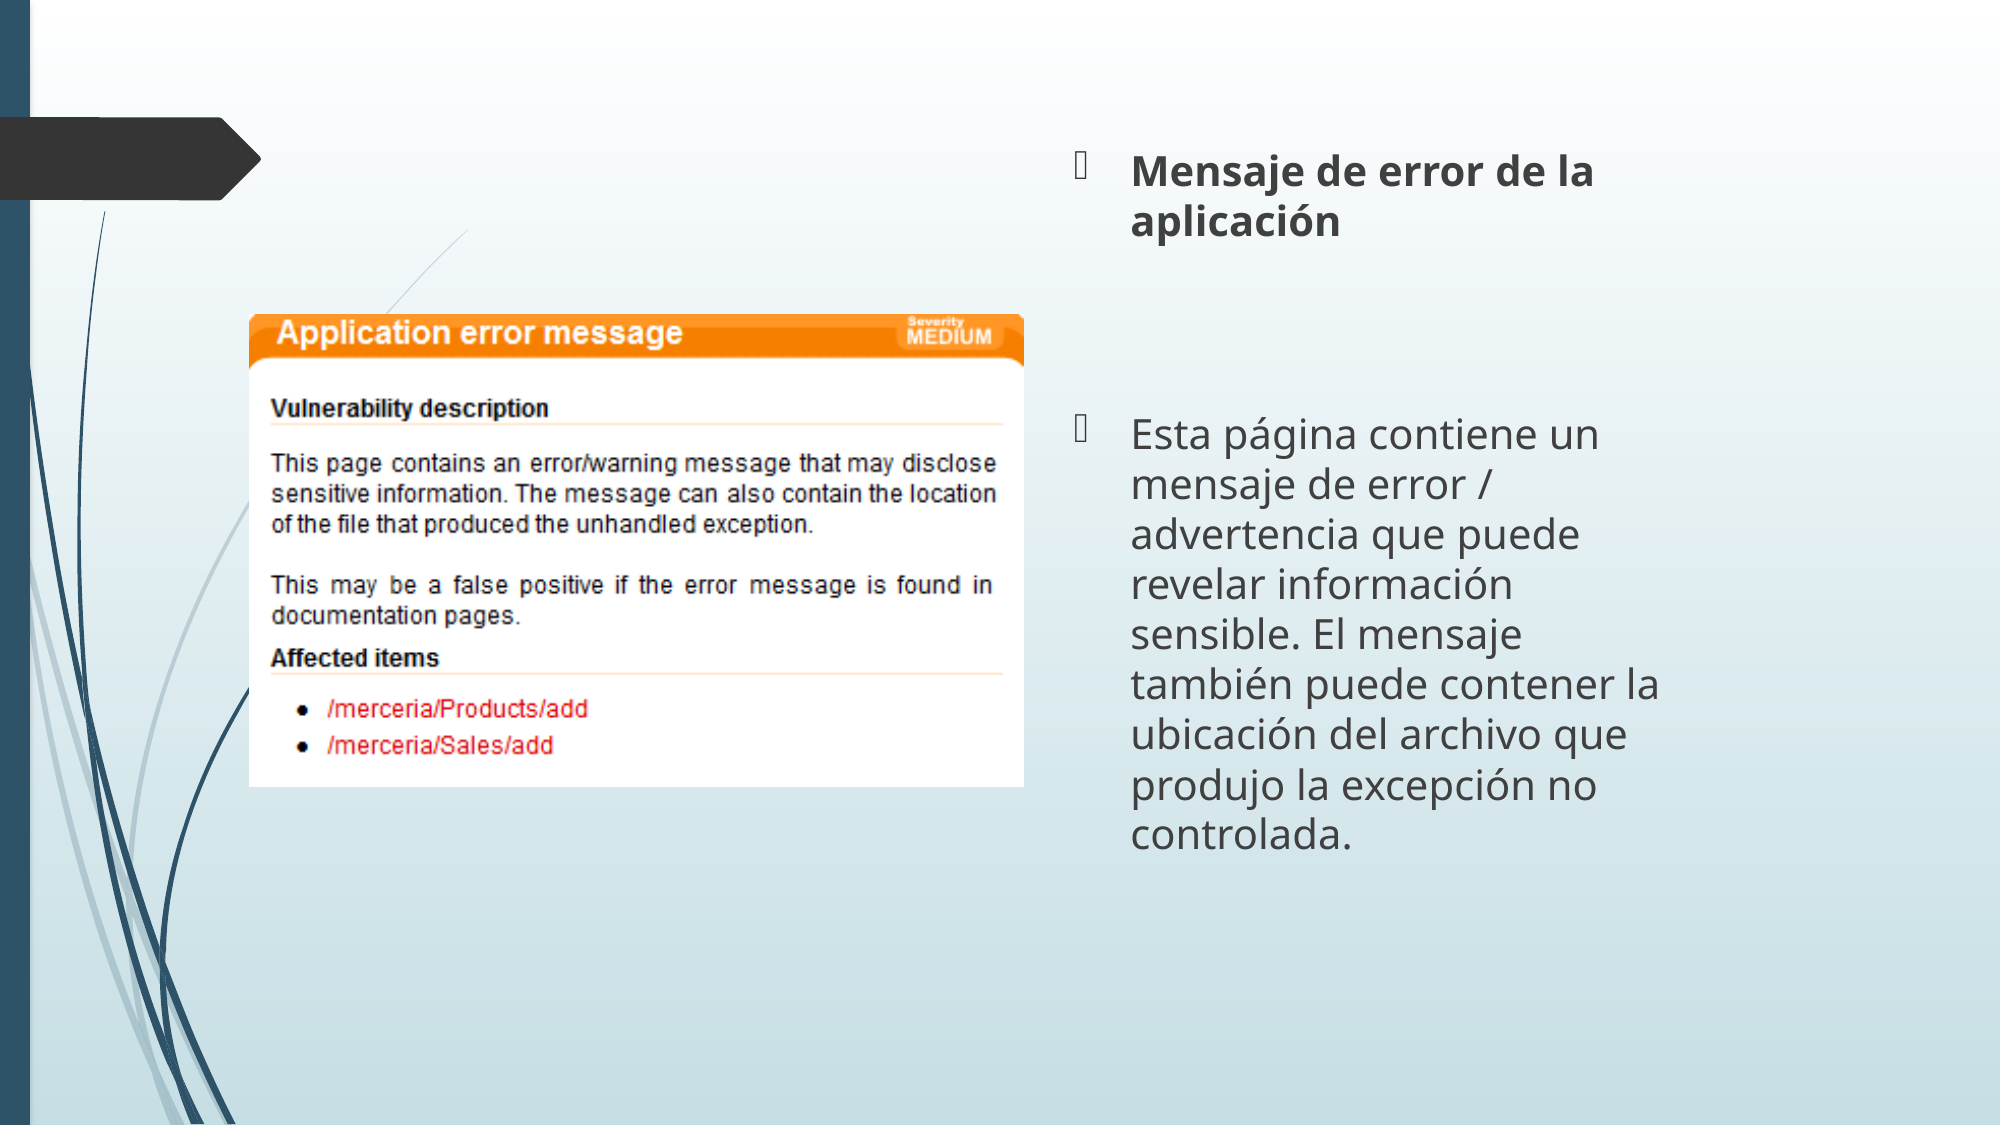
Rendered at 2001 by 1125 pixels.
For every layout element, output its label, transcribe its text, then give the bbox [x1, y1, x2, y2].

picture [249, 314, 1024, 788]
list Mensaje de error de la aplicación Esta página contiene un mensaje de error / advertencia que puede revelar información sensible. El mensaje también puede contener la ubicación del archivo que produjo la excepción no controlada. [1059, 137, 1711, 1017]
